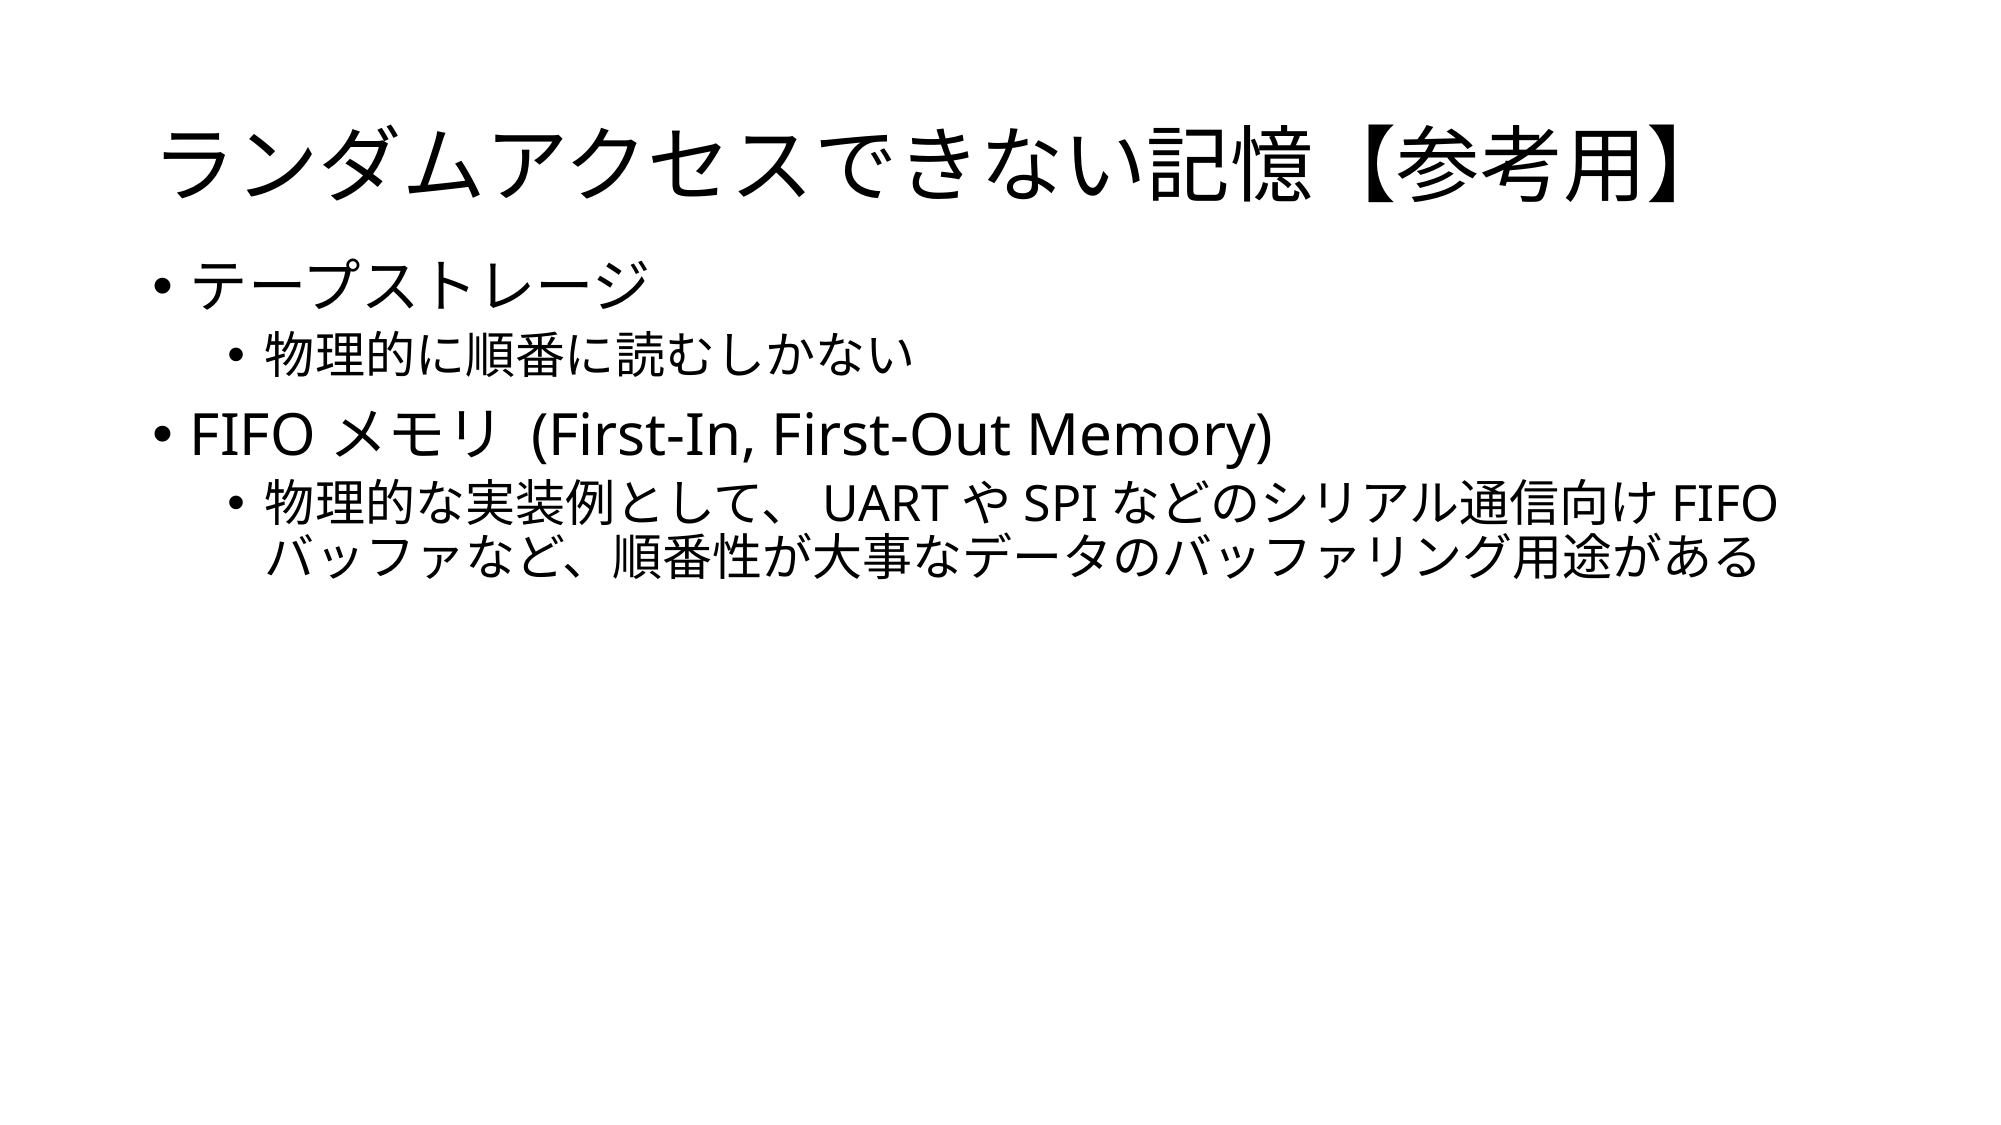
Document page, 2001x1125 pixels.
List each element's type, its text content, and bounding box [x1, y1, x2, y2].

list テープストレージ 物理的に順番に読むしかない FIFOメモリ (First-In, First-Out Memory) 物理的な実装例として、UARTやSPIなどのシリアル通信向けFIFOバッファなど、順番性が大事なデータのバッファリング用途がある [137, 249, 1863, 1090]
title ランダムアクセスできない記憶【参考用】 [137, 59, 1863, 249]
